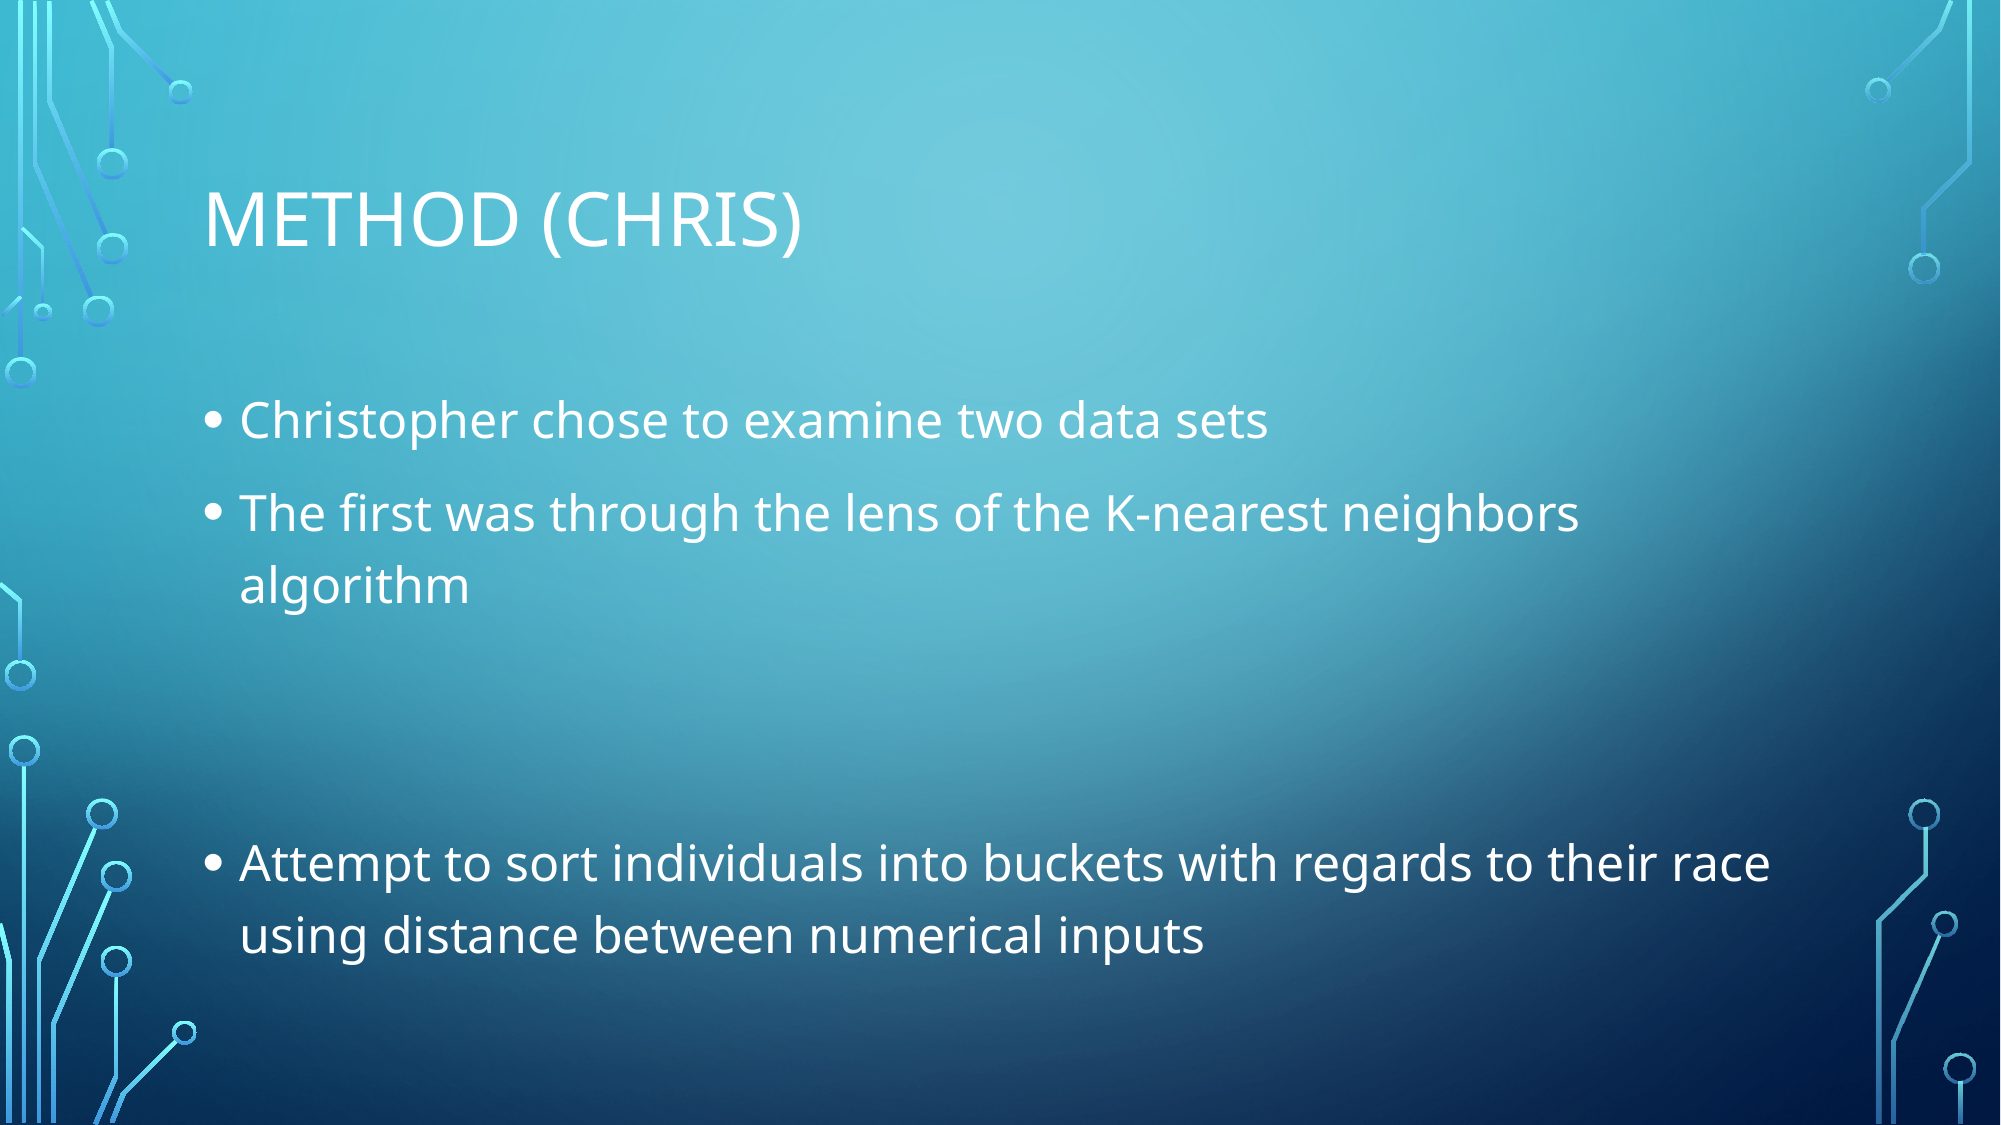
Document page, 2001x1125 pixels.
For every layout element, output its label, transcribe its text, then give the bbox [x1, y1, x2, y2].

title Method (Chris) [187, 101, 1813, 344]
